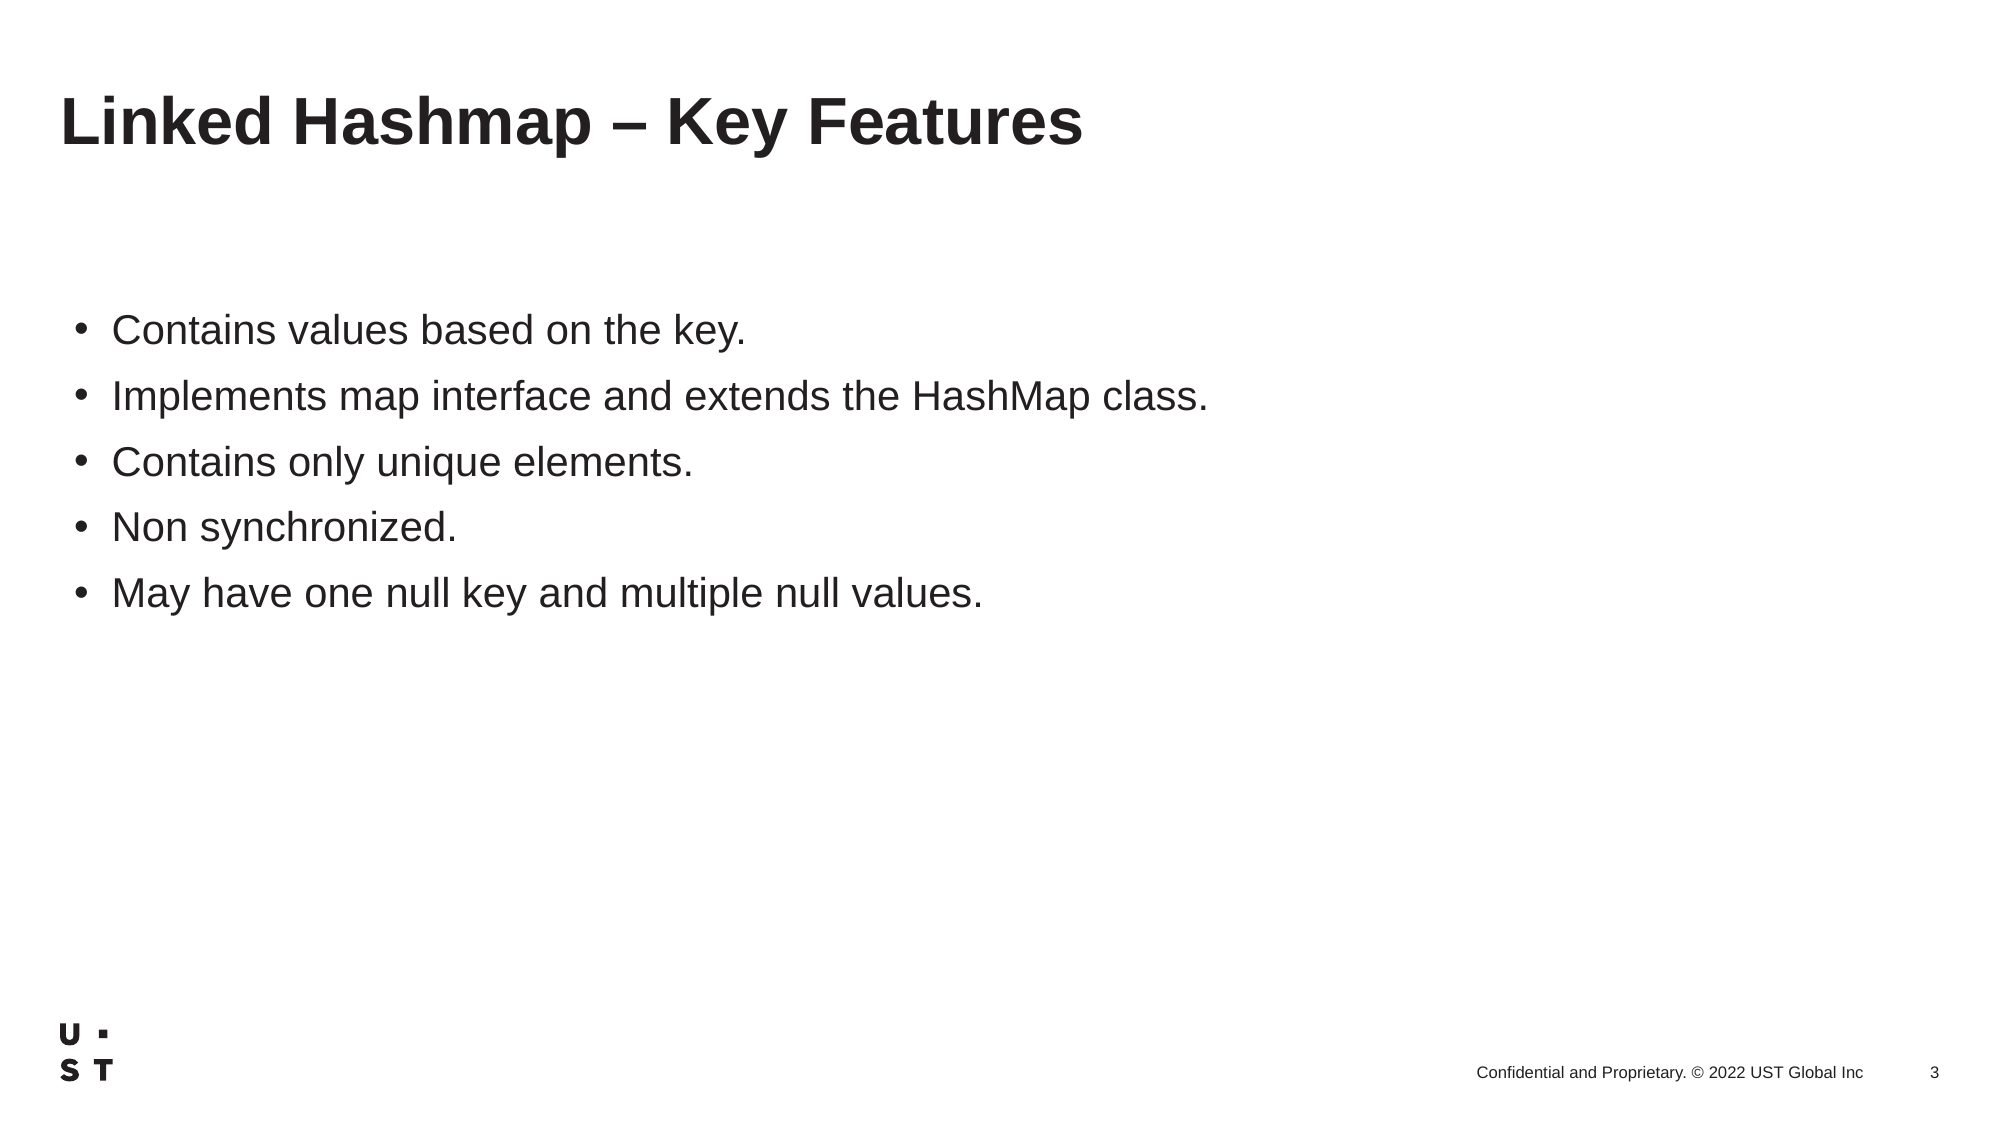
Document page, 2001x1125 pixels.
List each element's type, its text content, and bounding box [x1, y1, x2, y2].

text_box Contains values based on the key. Implements map interface and extends the HashMap class. Contains only unique elements. Non synchronized. May have one null key and multiple null values. [59, 300, 1302, 937]
title Linked Hashmap – Key Features [60, 87, 1940, 238]
